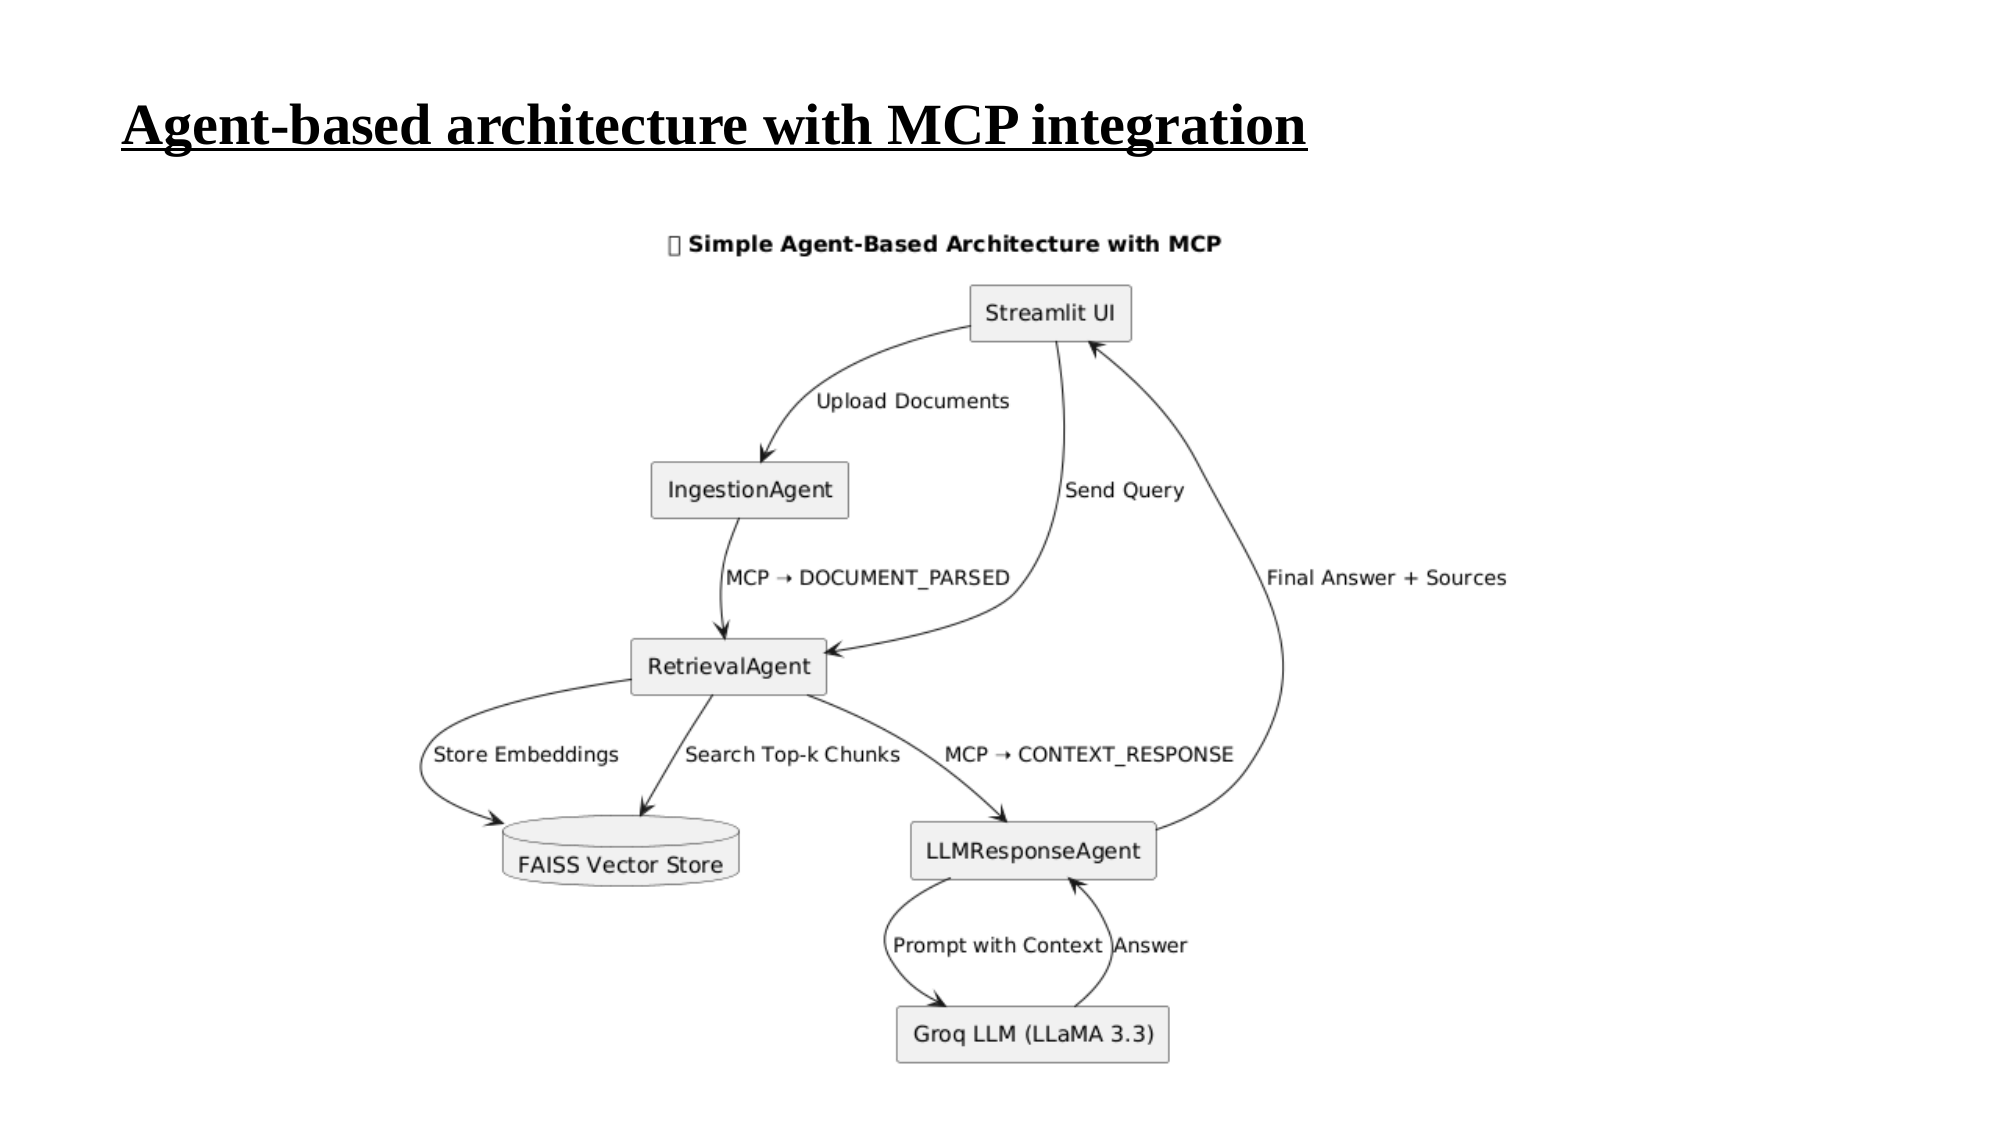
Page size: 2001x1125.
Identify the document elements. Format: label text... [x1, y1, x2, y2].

text_box Agent-based architecture with MCP integration [106, 79, 1442, 164]
picture [393, 216, 1517, 1070]
